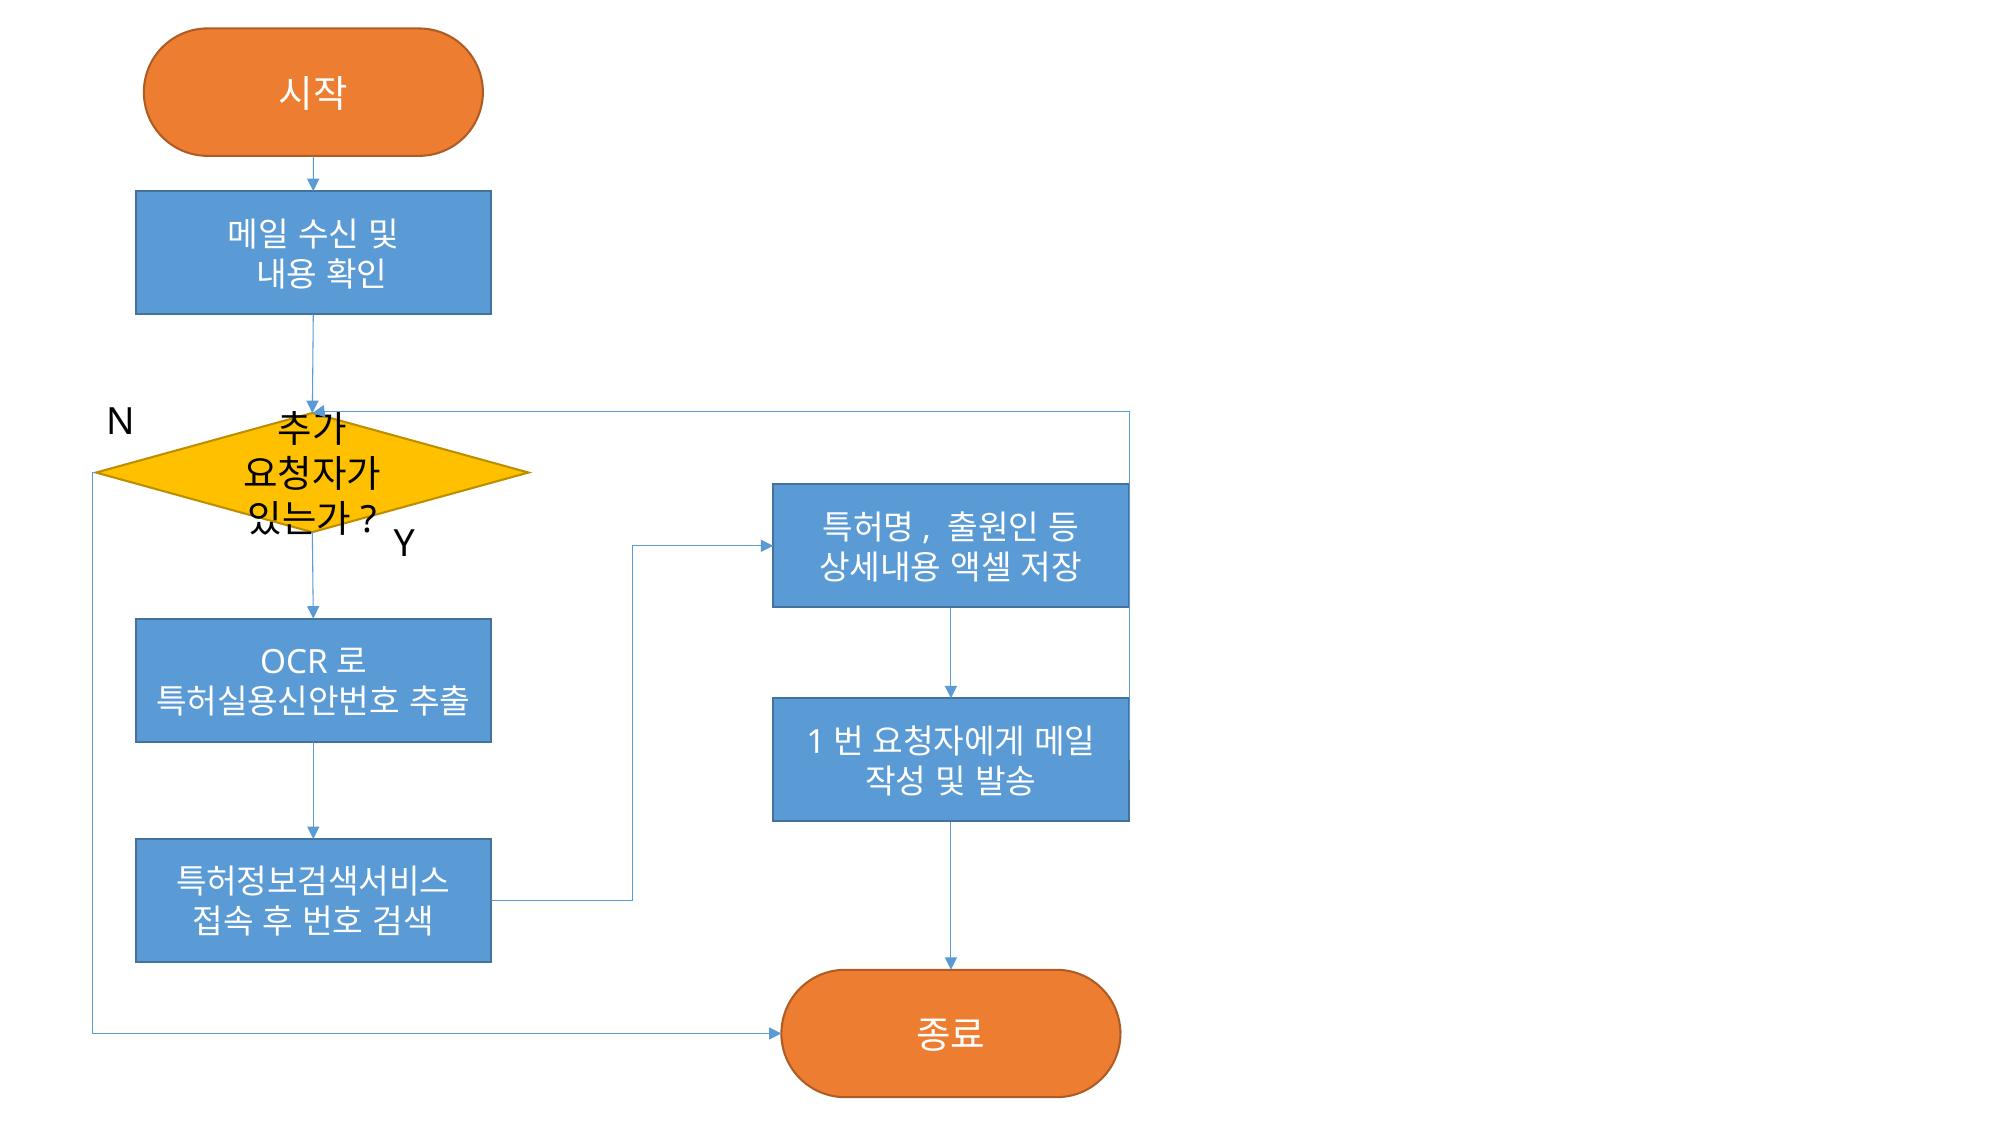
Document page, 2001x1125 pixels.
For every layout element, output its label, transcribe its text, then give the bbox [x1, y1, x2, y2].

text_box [96, 472, 782, 1034]
text_box N [91, 389, 209, 450]
text_box 1번 요청자에게 메일 작성 및 발송 [782, 760, 1130, 822]
text_box 시작 [142, 27, 484, 157]
text_box 종료 [780, 968, 1122, 1099]
text_box 추가 요청자가 있는가? [94, 412, 312, 472]
text_box 메일 수신 및 내용 확인 [135, 190, 492, 315]
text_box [312, 412, 1129, 760]
